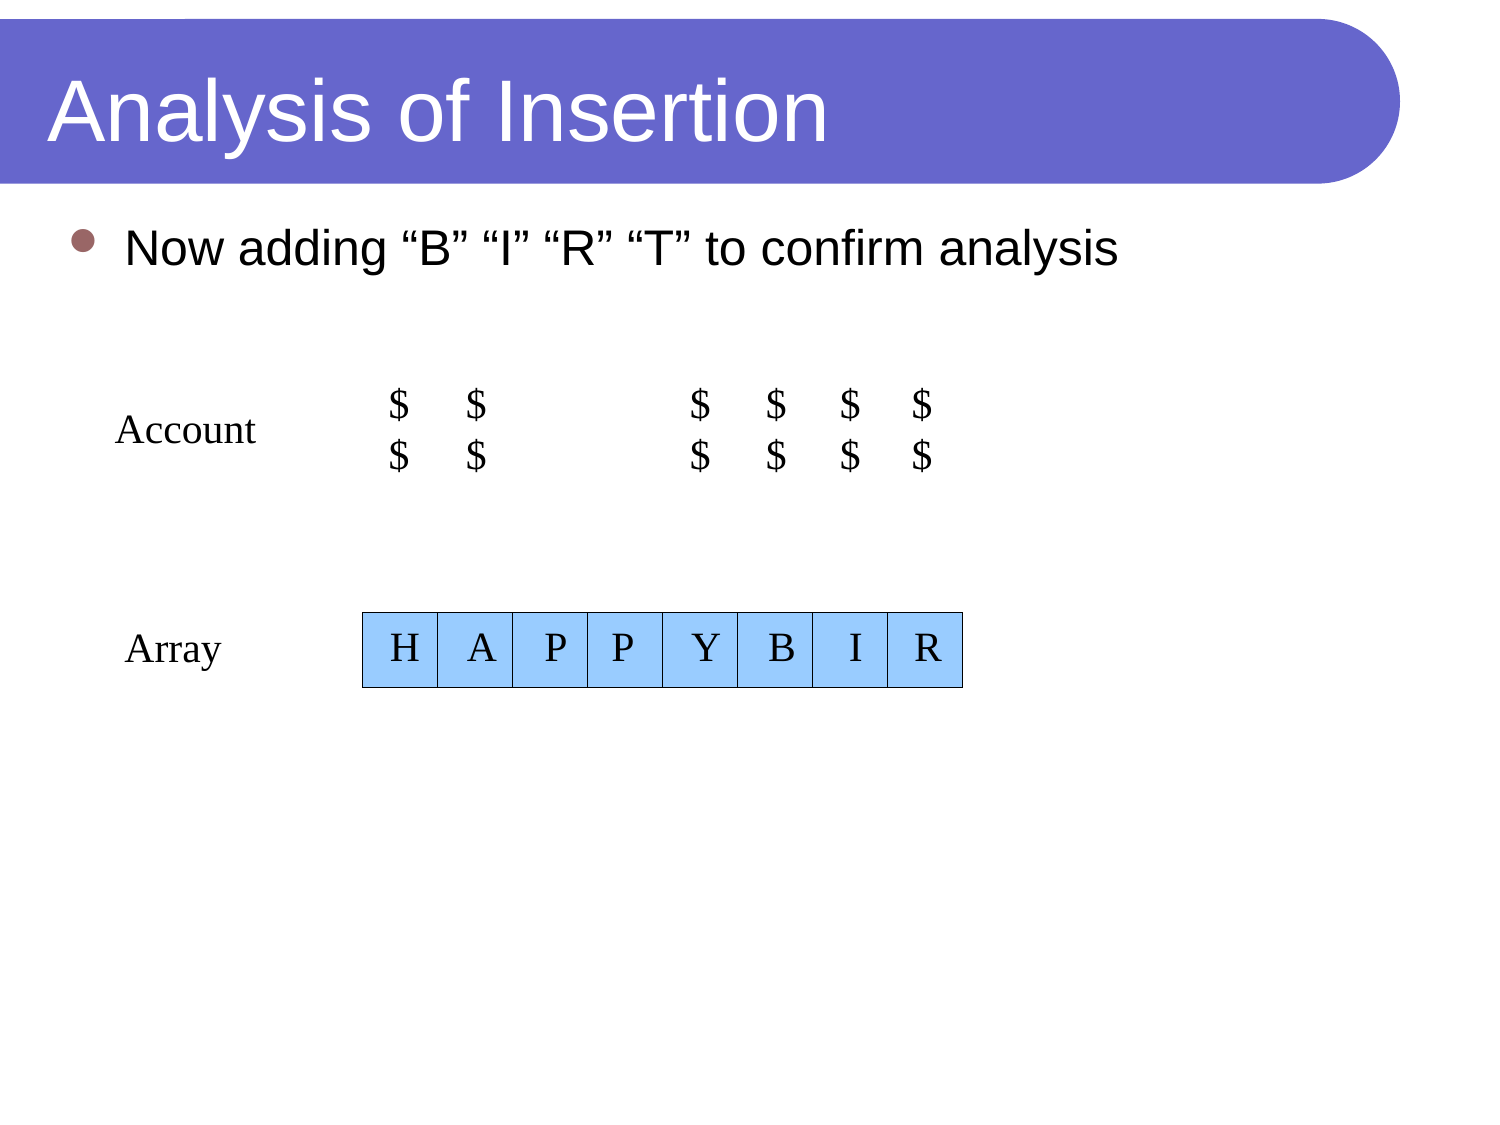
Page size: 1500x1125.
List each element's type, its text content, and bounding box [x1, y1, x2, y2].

text_box $ $ [751, 387, 802, 484]
title Analysis of Insertion [32, 31, 1347, 182]
text_box [512, 612, 587, 688]
list Now adding “B” “I” “R” “T” to confirm analysis [53, 208, 1447, 1071]
text_box $ $ [451, 387, 502, 484]
text_box $ $ [373, 387, 425, 484]
text_box Array [109, 631, 237, 676]
text_box Account [99, 412, 272, 458]
text_box H [375, 629, 436, 675]
text_box [662, 612, 737, 688]
text_box A [452, 629, 513, 675]
text_box Y [676, 629, 737, 675]
text_box [737, 612, 812, 688]
text_box [887, 612, 963, 688]
text_box P [596, 629, 650, 675]
text_box P [529, 629, 583, 675]
text_box $ $ [896, 387, 948, 484]
text_box [587, 612, 662, 688]
text_box [812, 612, 887, 688]
text_box R [918, 634, 938, 660]
text_box [362, 612, 437, 688]
text_box $ $ [824, 387, 876, 484]
text_box I [834, 629, 878, 675]
text_box B [753, 629, 811, 675]
text_box $ $ [674, 387, 726, 484]
text_box [437, 612, 512, 688]
